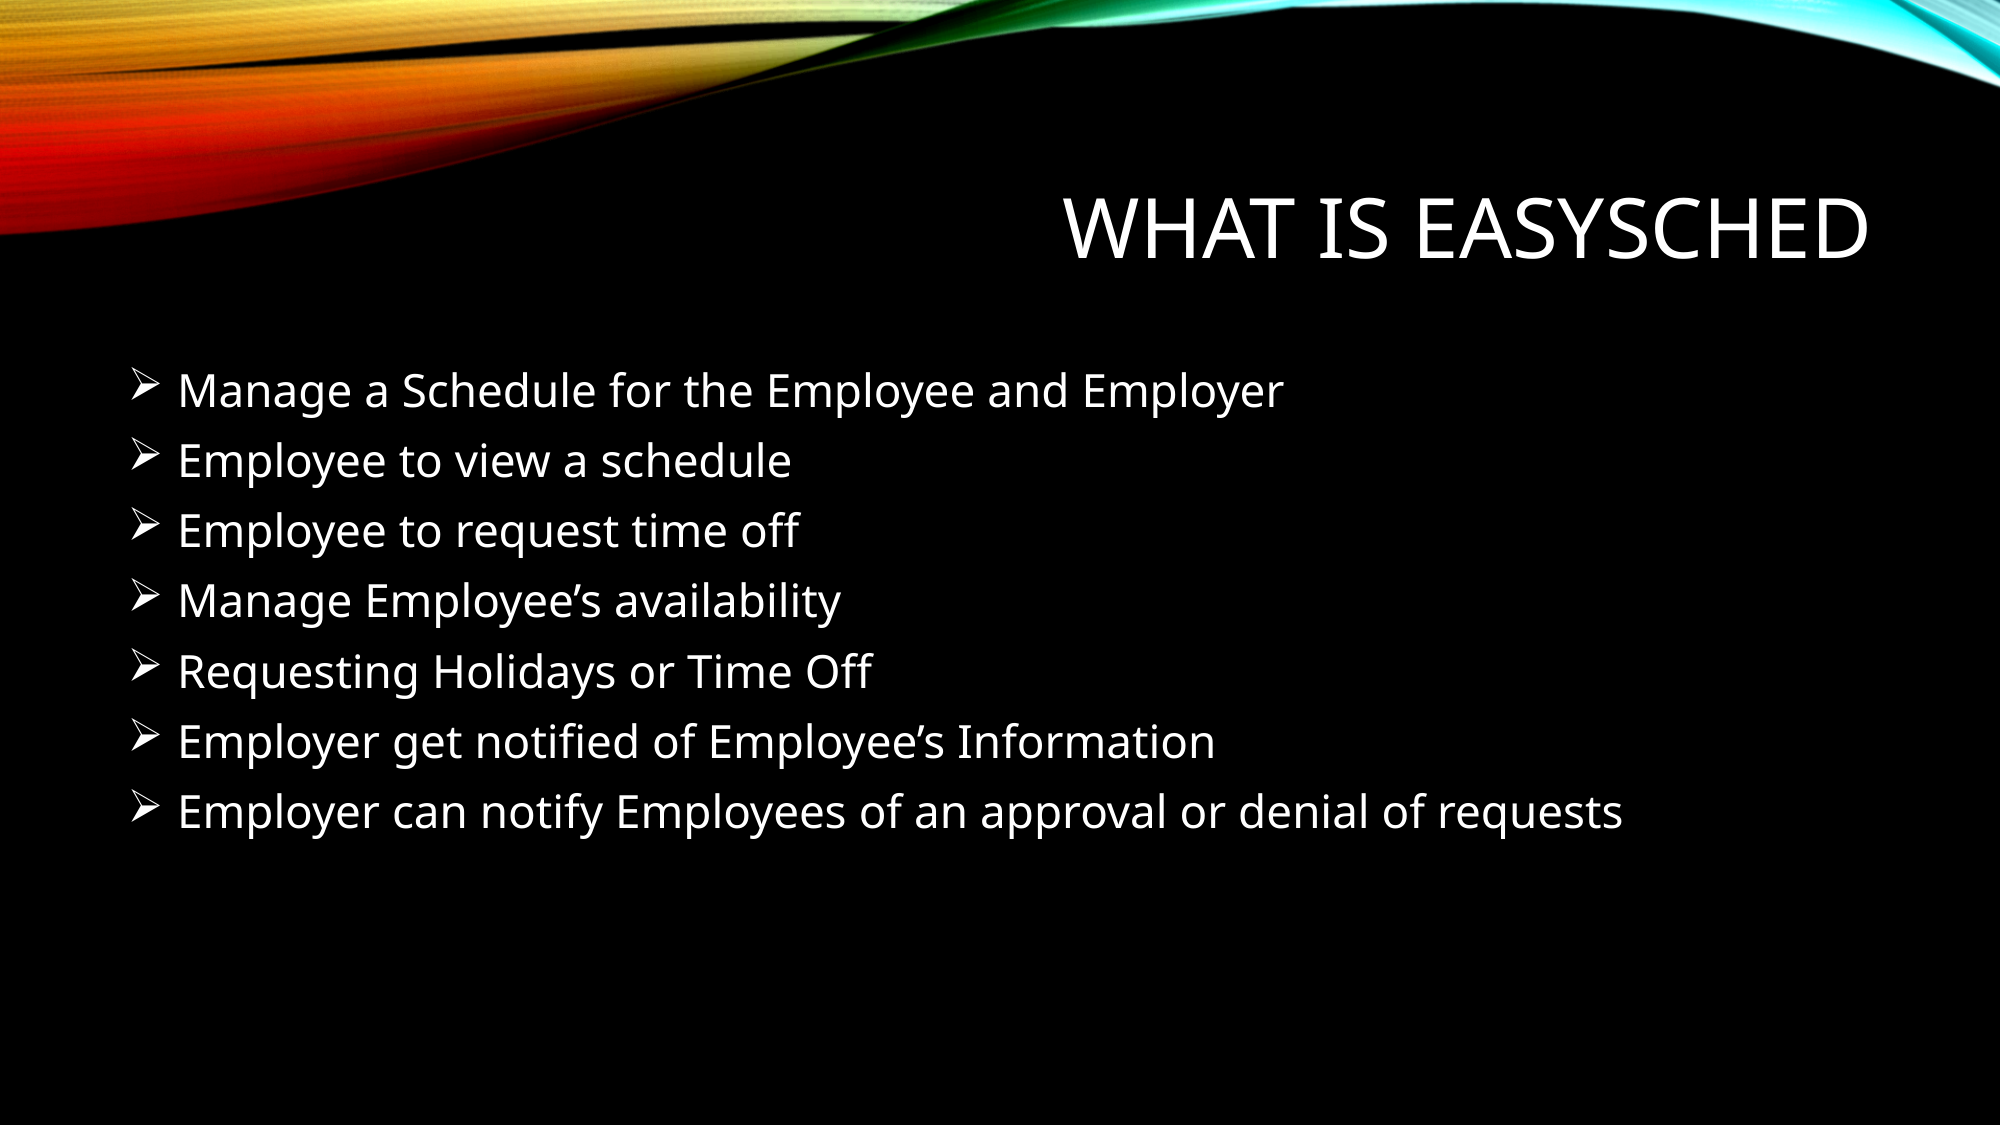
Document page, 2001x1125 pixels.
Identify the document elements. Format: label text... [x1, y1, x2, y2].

list Manage a Schedule for the Employee and Employer Employee to view a schedule Employee to request time off Manage Employee’s availability Requesting Holidays or Time Off Employer get notified of Employee’s Information Employer can notify Employees of an approval or denial of requests [112, 360, 1888, 1021]
title What is easysched [474, 125, 1888, 338]
picture [0, 0, 2000, 237]
